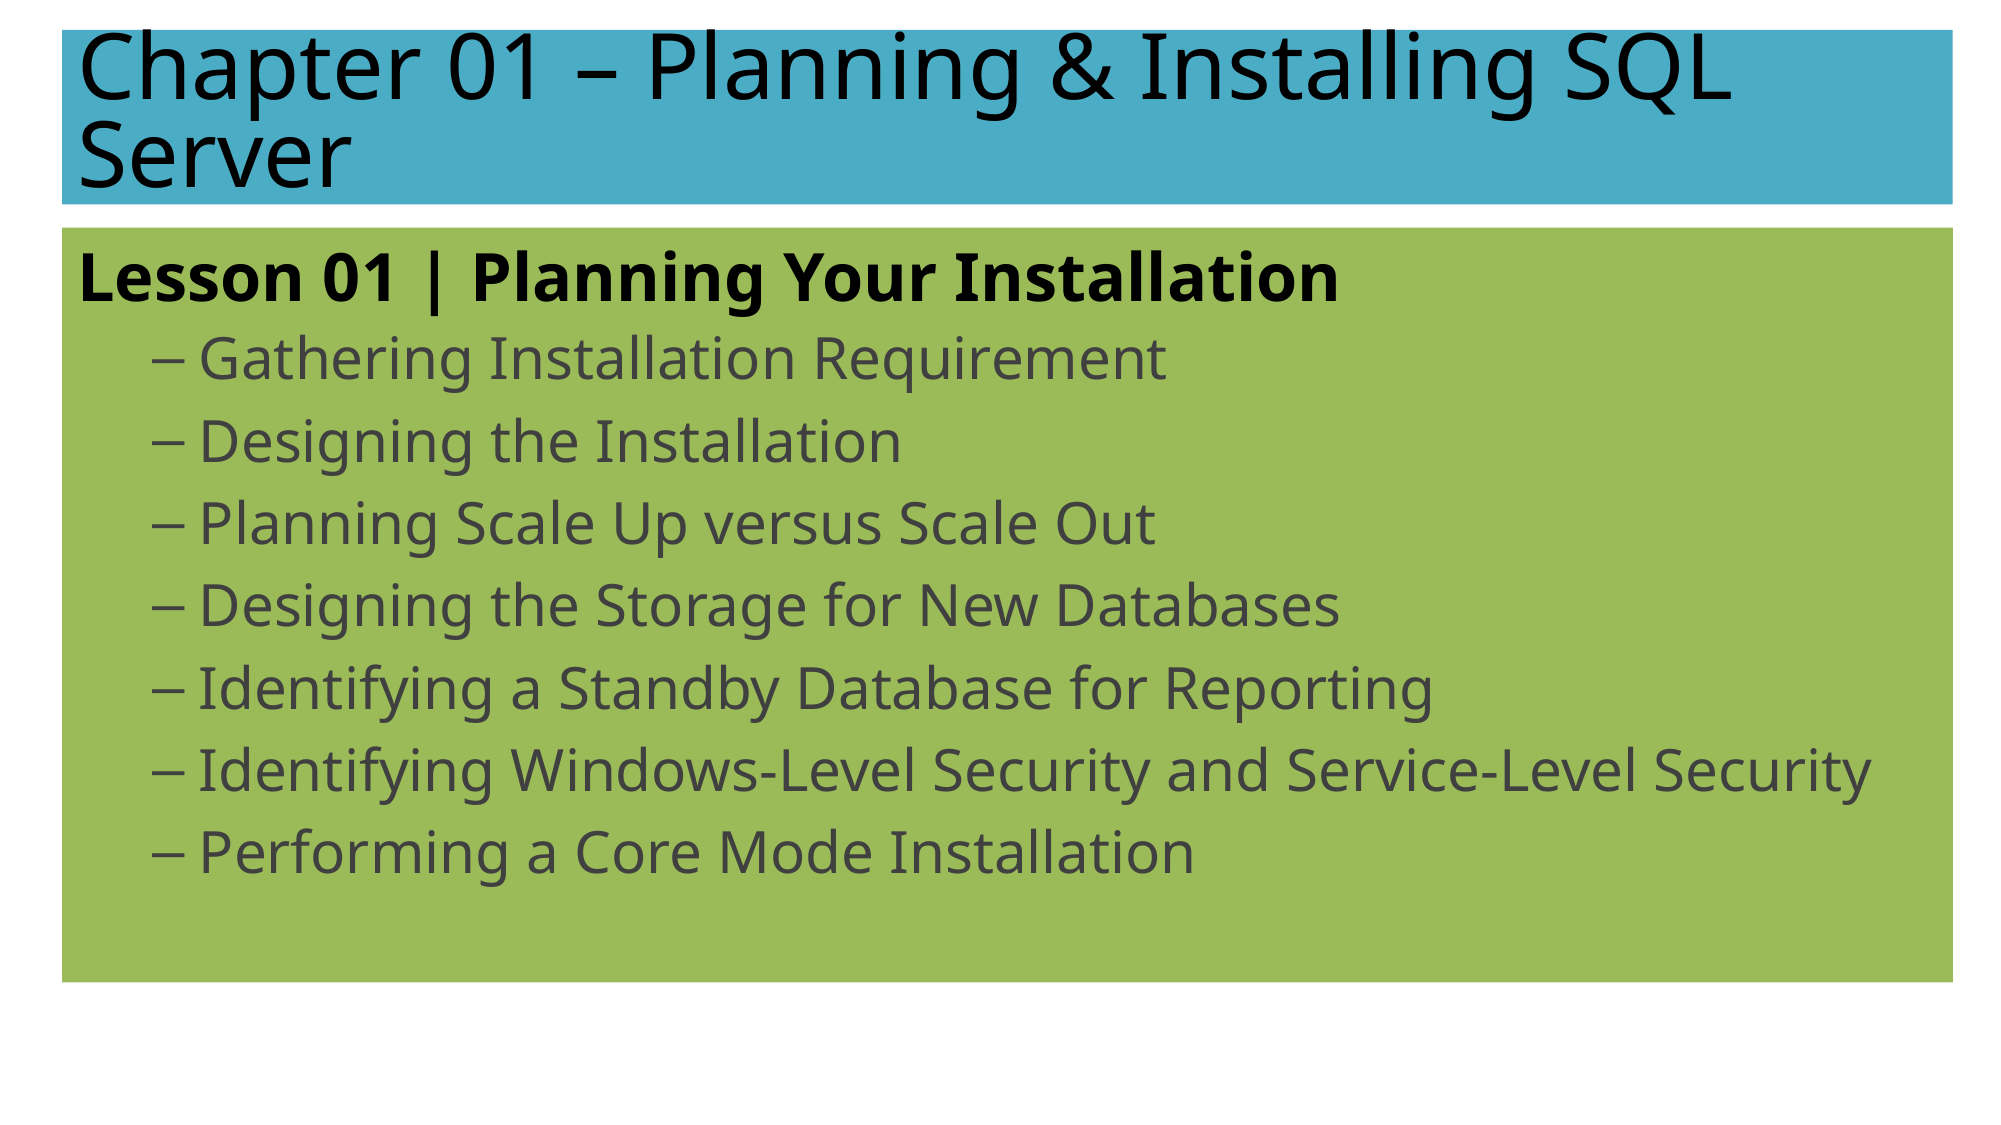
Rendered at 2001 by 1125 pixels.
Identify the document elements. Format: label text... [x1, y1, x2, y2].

title Chapter 01 – Planning & Installing SQL Server [62, 29, 1953, 205]
list Lesson 01 | Planning Your Installation Gathering Installation Requirement Designing the Installation Planning Scale Up versus Scale Out Designing the Storage for New Databases Identifying a Standby Database for Reporting Identifying Windows-Level Security and Service-Level Security Performing a Core Mode Installation [62, 227, 1953, 983]
